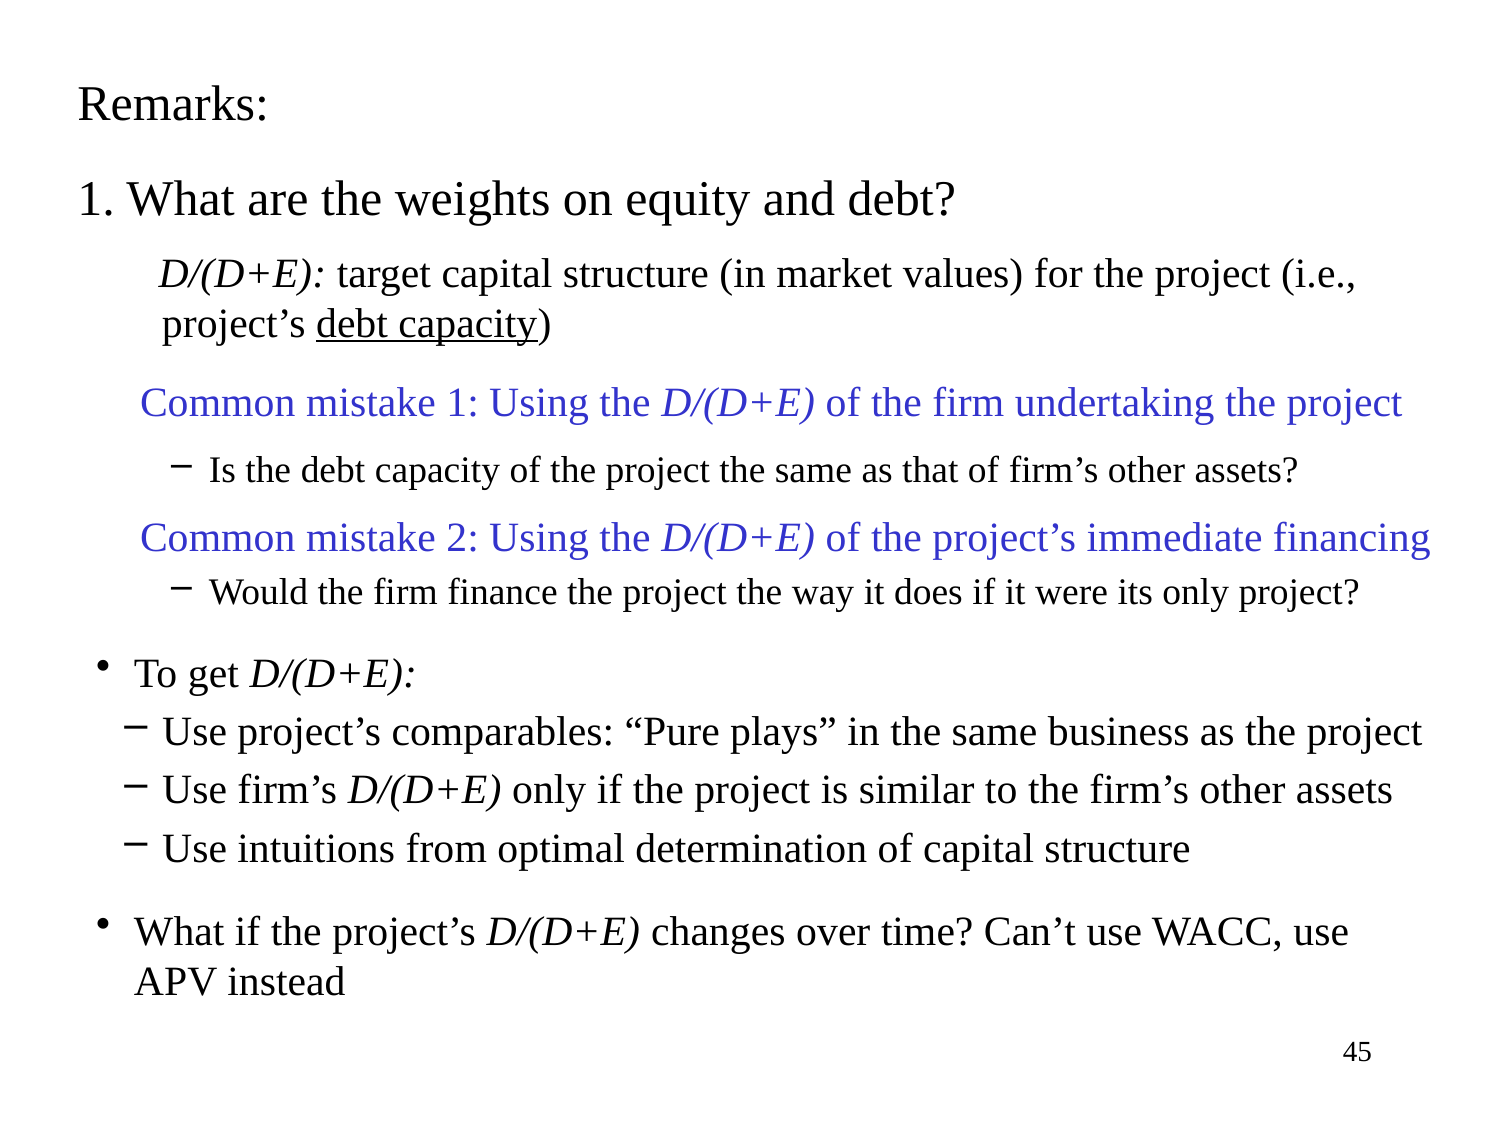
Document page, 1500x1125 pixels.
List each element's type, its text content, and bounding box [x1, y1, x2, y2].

slide_number 45 [1074, 1024, 1388, 1101]
list Remarks: 1. What are the weights on equity and debt? D/(D+E): target capital structure (in market values) for the project (i.e., project’s debt capacity) Common mistake 1: Using the D/(D+E) of the firm undertaking the project Is the debt capacity of the project the same as that of firm’s other assets? Common mistake 2: Using the D/(D+E) of the project’s immediate financing Would the firm finance the project the way it does if it were its only project? To get D/(D+E): Use project’s comparables: “Pure plays” in the same business as the project Use firm’s D/(D+E) only if the project is similar to the firm’s other assets Use intuitions from optimal determination of capital structure What if the project’s D/(D+E) changes over time? Can’t use WACC, use APV instead [62, 62, 1451, 738]
